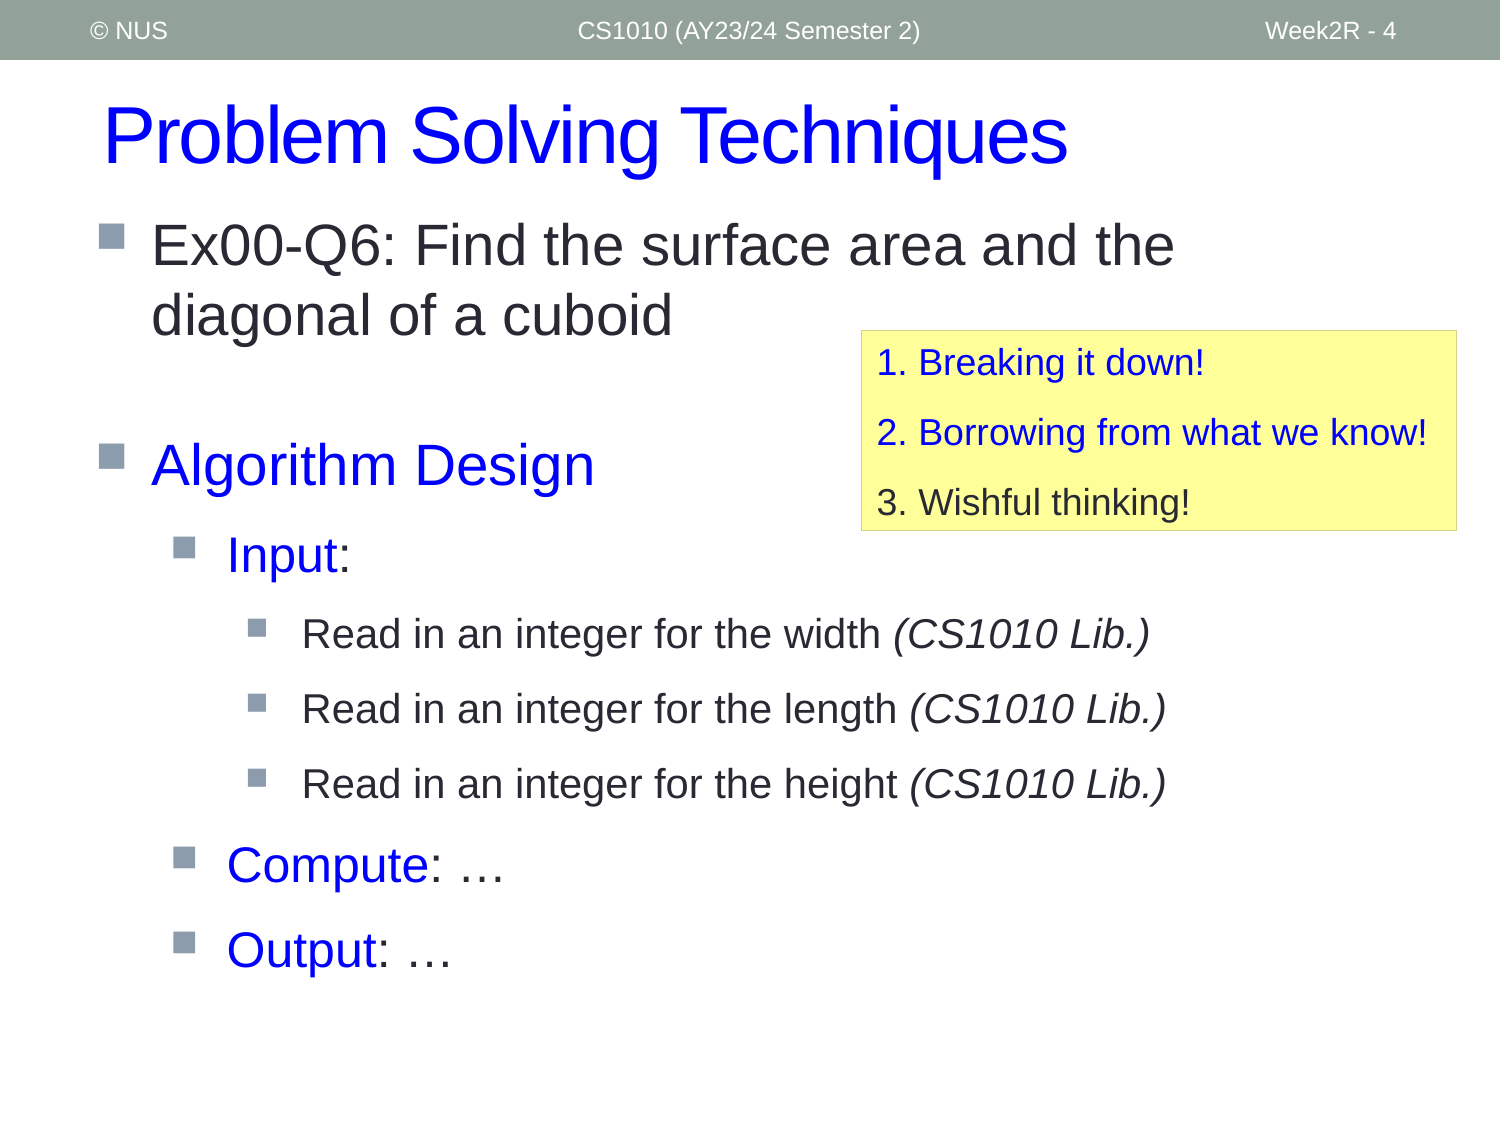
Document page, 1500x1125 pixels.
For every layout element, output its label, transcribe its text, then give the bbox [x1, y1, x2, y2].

text_box 1. Breaking it down! 2. Borrowing from what we know! 3. Wishful thinking! [861, 330, 1457, 531]
slide_number Week2R - 4 [1250, 3, 1425, 57]
slide_number © NUS [75, 3, 550, 57]
text_box Ex00-Q6: Find the surface area and the diagonal of a cuboid Algorithm Design Input: Read in an integer for the width (CS1010 Lib.) Read in an integer for the length (CS1010 Lib.) Read in an integer for the height (CS1010 Lib.) Compute: … Output: … [80, 200, 1404, 600]
title Problem Solving Techniques [87, 75, 1425, 188]
footer CS1010 (AY23/24 Semester 2) [562, 3, 1238, 57]
